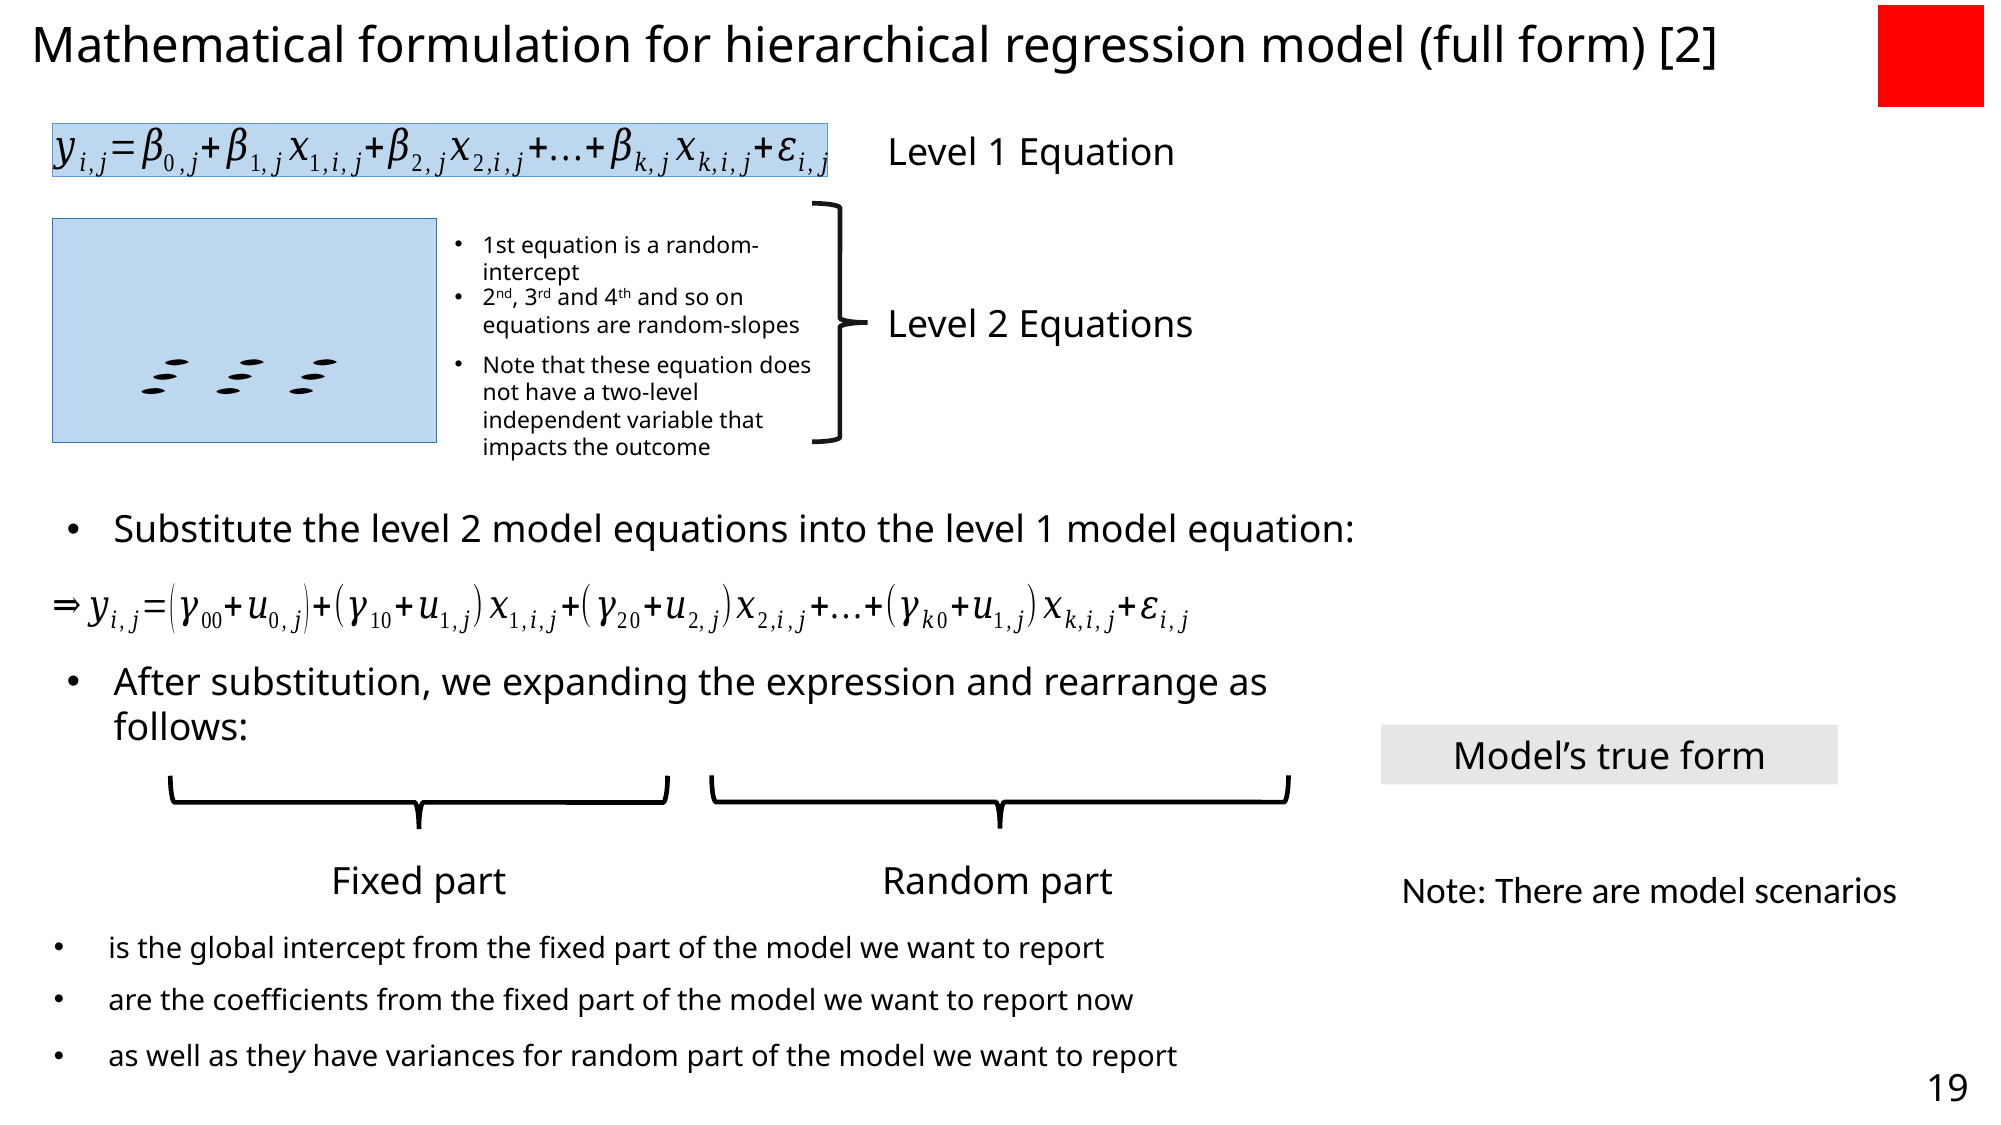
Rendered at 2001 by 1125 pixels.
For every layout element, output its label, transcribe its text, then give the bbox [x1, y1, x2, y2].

text_box Fixed part [190, 849, 648, 910]
text_box Level 1 Equation [872, 120, 1198, 181]
text_box [711, 775, 1289, 829]
text_box [169, 775, 669, 830]
text_box Note: There are model scenarios [1387, 858, 1932, 919]
text_box [812, 202, 841, 222]
text_box [1878, 5, 1984, 107]
text_box After substitution, we expanding the expression and rearrange as follows: [52, 650, 1382, 756]
text_box Level 2 Equations [872, 292, 1244, 352]
text_box Substitute the level 2 model equations into the level 1 model equation: [52, 498, 1382, 558]
text_box Note that these equation does not have a two-level independent variable that impacts the outcome [439, 342, 855, 468]
text_box 2nd, 3rd and 4th and so on equations are random-slopes [439, 275, 855, 342]
text_box 1st equation is a random-intercept [439, 222, 855, 275]
text_box Random part [769, 849, 1226, 910]
text_box Model’s true form [1381, 724, 1838, 785]
text_box 19 [1911, 1056, 2000, 1080]
